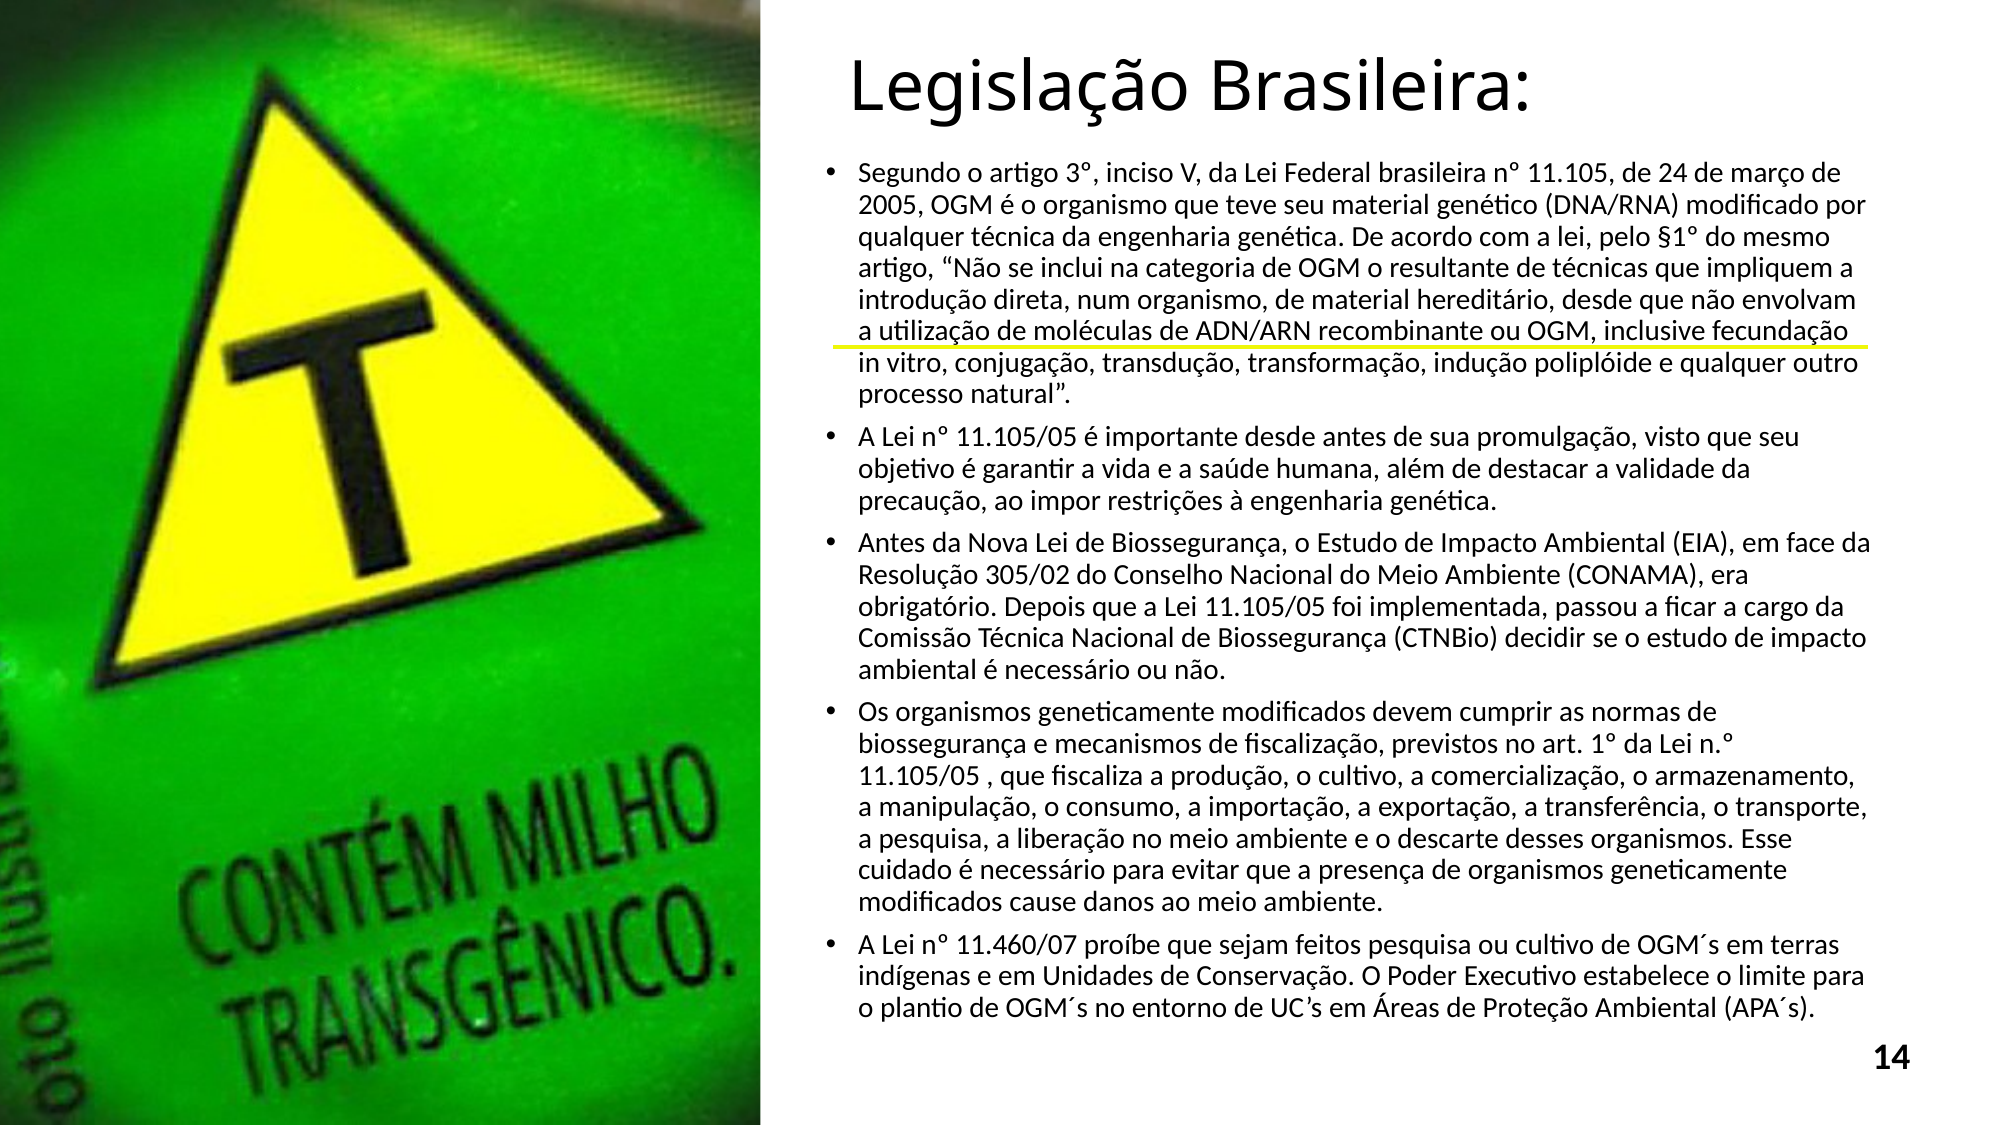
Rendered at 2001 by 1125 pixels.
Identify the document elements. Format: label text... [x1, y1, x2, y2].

text_box 14 [1857, 1024, 1926, 1085]
title Legislação Brasileira: [833, 30, 1569, 134]
picture [0, 0, 761, 1125]
list Segundo o artigo 3º, inciso V, da Lei Federal brasileira nº 11.105, de 24 de março de 2005, OGM é o organismo que teve seu material genético (DNA/RNA) modificado por qualquer técnica da engenharia genética. De acordo com a lei, pelo §1º do mesmo artigo, “Não se inclui na categoria de OGM o resultante de técnicas que impliquem a introdução direta, num organismo, de material hereditário, desde que não envolvam a utilização de moléculas de ADN/ARN recombinante ou OGM, inclusive fecundação in vitro, conjugação, transdução, transformação, indução poliplóide e qualquer outro processo natural”. A Lei nº 11.105/05 é importante desde antes de sua promulgação, visto que seu objetivo é garantir a vida e a saúde humana, além de destacar a validade da precaução, ao impor restrições à engenharia genética. Antes da Nova Lei de Biossegurança, o Estudo de Impacto Ambiental (EIA), em face da Resolução 305/02 do Conselho Nacional do Meio Ambiente (CONAMA), era obrigatório. Depois que a Lei 11.105/05 foi implementada, passou a ficar a cargo da Comissão Técnica Nacional de Biossegurança (CTNBio) decidir se o estudo de impacto ambiental é necessário ou não. Os organismos geneticamente modificados devem cumprir as normas de biossegurança e mecanismos de fiscalização, previstos no art. 1º da Lei n.º 11.105/05 , que fiscaliza a produção, o cultivo, a comercialização, o armazenamento, a manipulação, o consumo, a importação, a exportação, a transferência, o transporte, a pesquisa, a liberação no meio ambiente e o descarte desses organismos. Esse cuidado é necessário para evitar que a presença de organismos geneticamente modificados cause danos ao meio ambiente. A Lei nº 11.460/07 proíbe que sejam feitos pesquisa ou cultivo de OGM´s em terras indígenas e em Unidades de Conservação. O Poder Executivo estabelece o limite para o plantio de OGM´s no entorno de UC’s em Áreas de Proteção Ambiental (APA´s). [810, 149, 1892, 1073]
